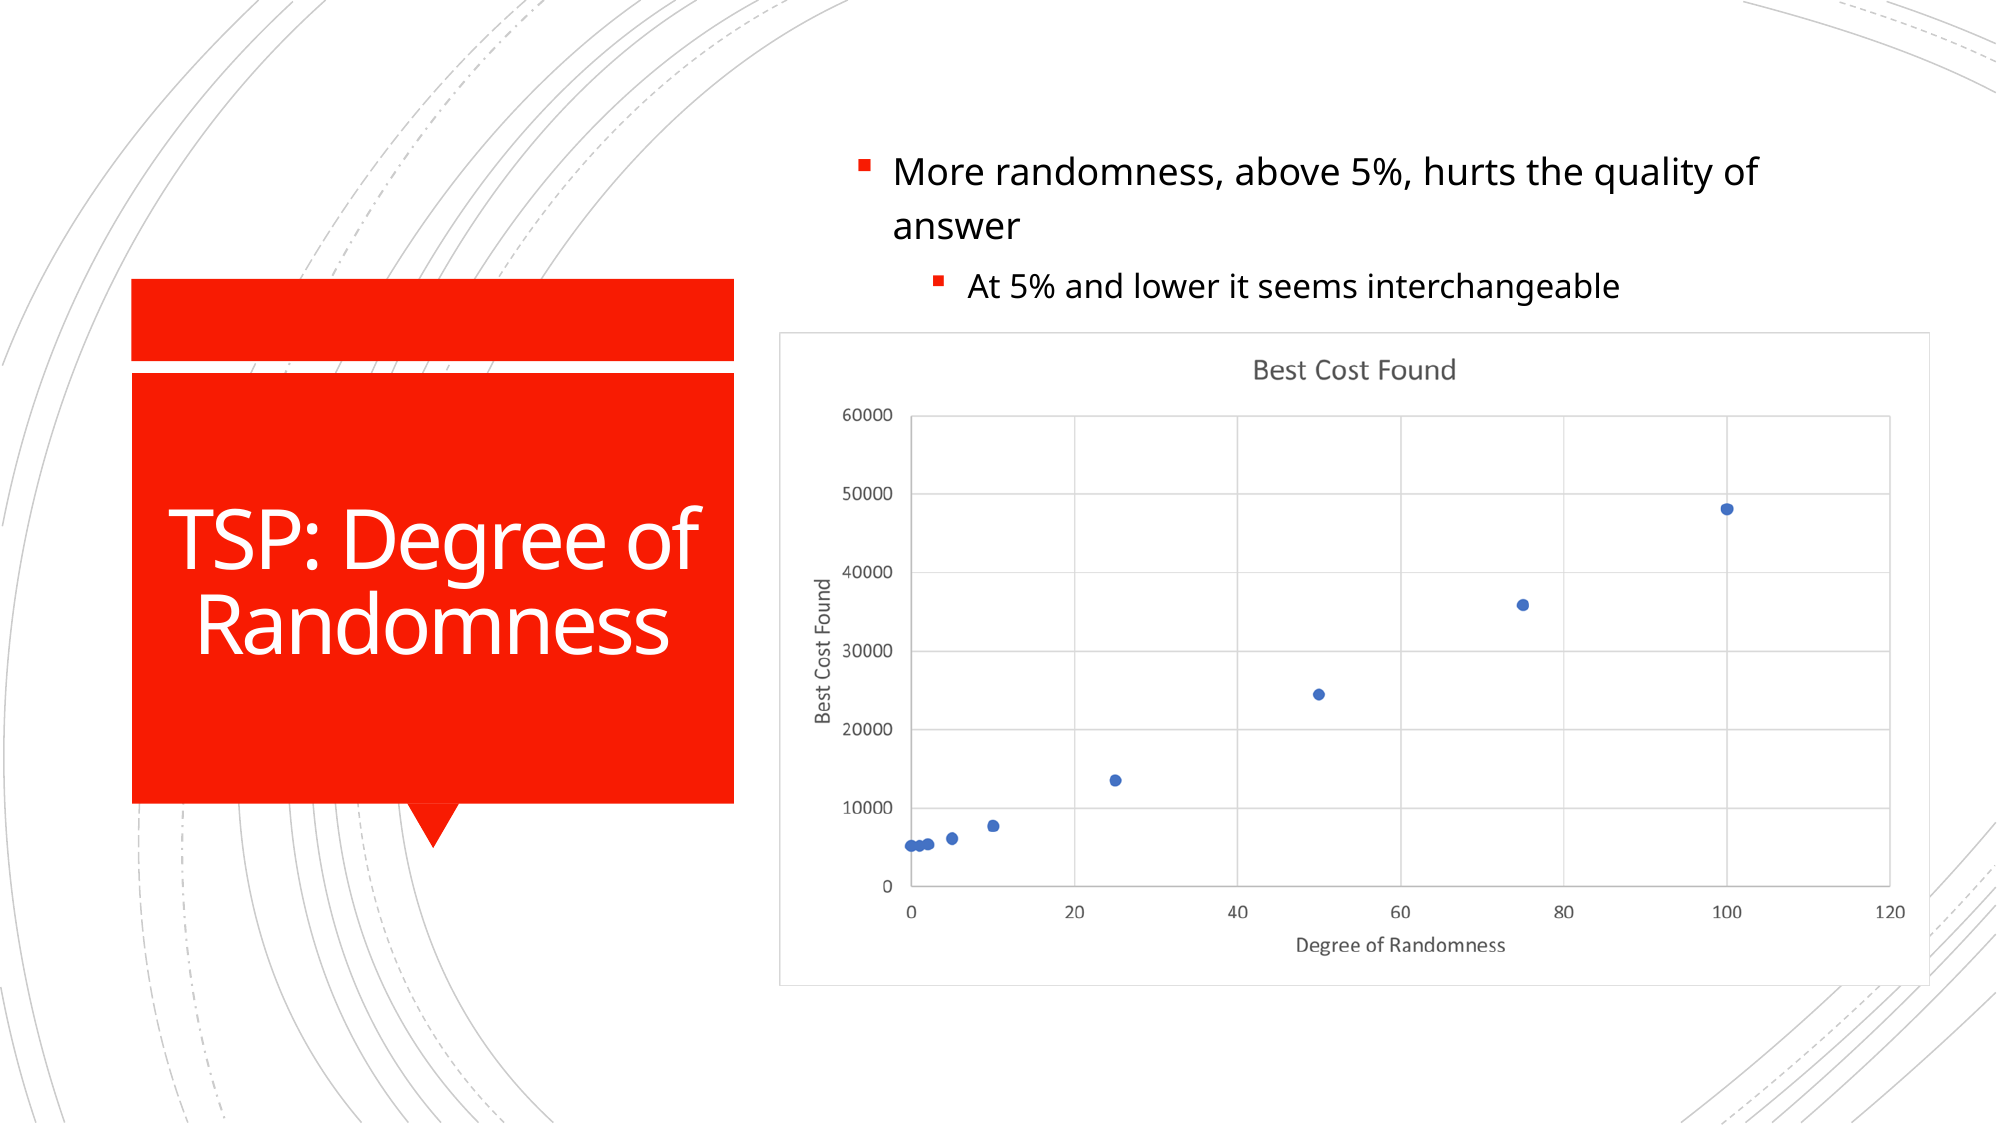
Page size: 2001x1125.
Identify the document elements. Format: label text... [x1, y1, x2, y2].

title TSP: Degree of Randomness [145, 383, 721, 789]
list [779, 331, 1930, 987]
list More randomness, above 5%, hurts the quality of answer At 5% and lower it seems interchangeable [840, 131, 1869, 331]
